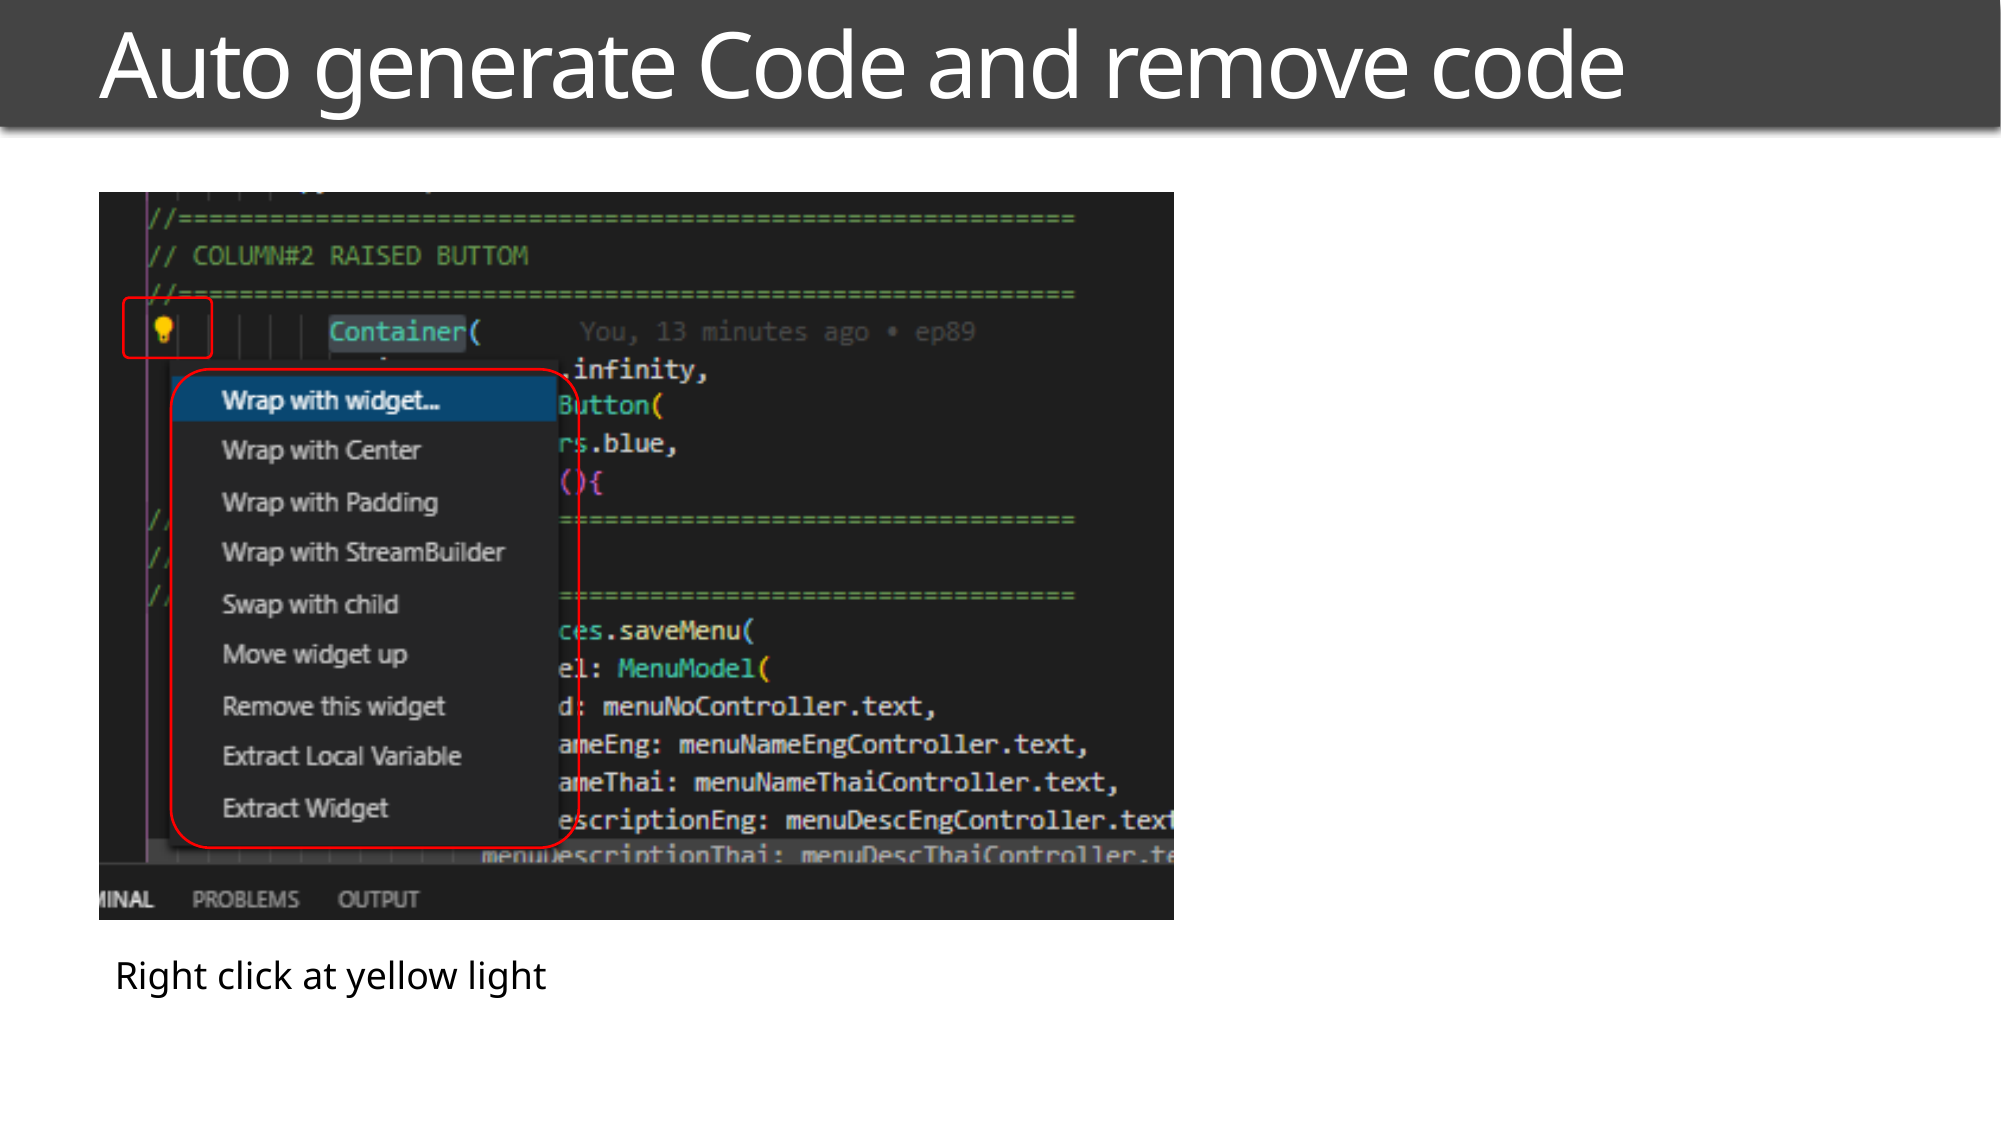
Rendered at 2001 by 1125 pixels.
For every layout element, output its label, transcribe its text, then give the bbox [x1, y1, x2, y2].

title Auto generate Code and remove code [99, 23, 1900, 107]
picture [99, 191, 1174, 920]
text_box Right click at yellow light [99, 944, 740, 1005]
